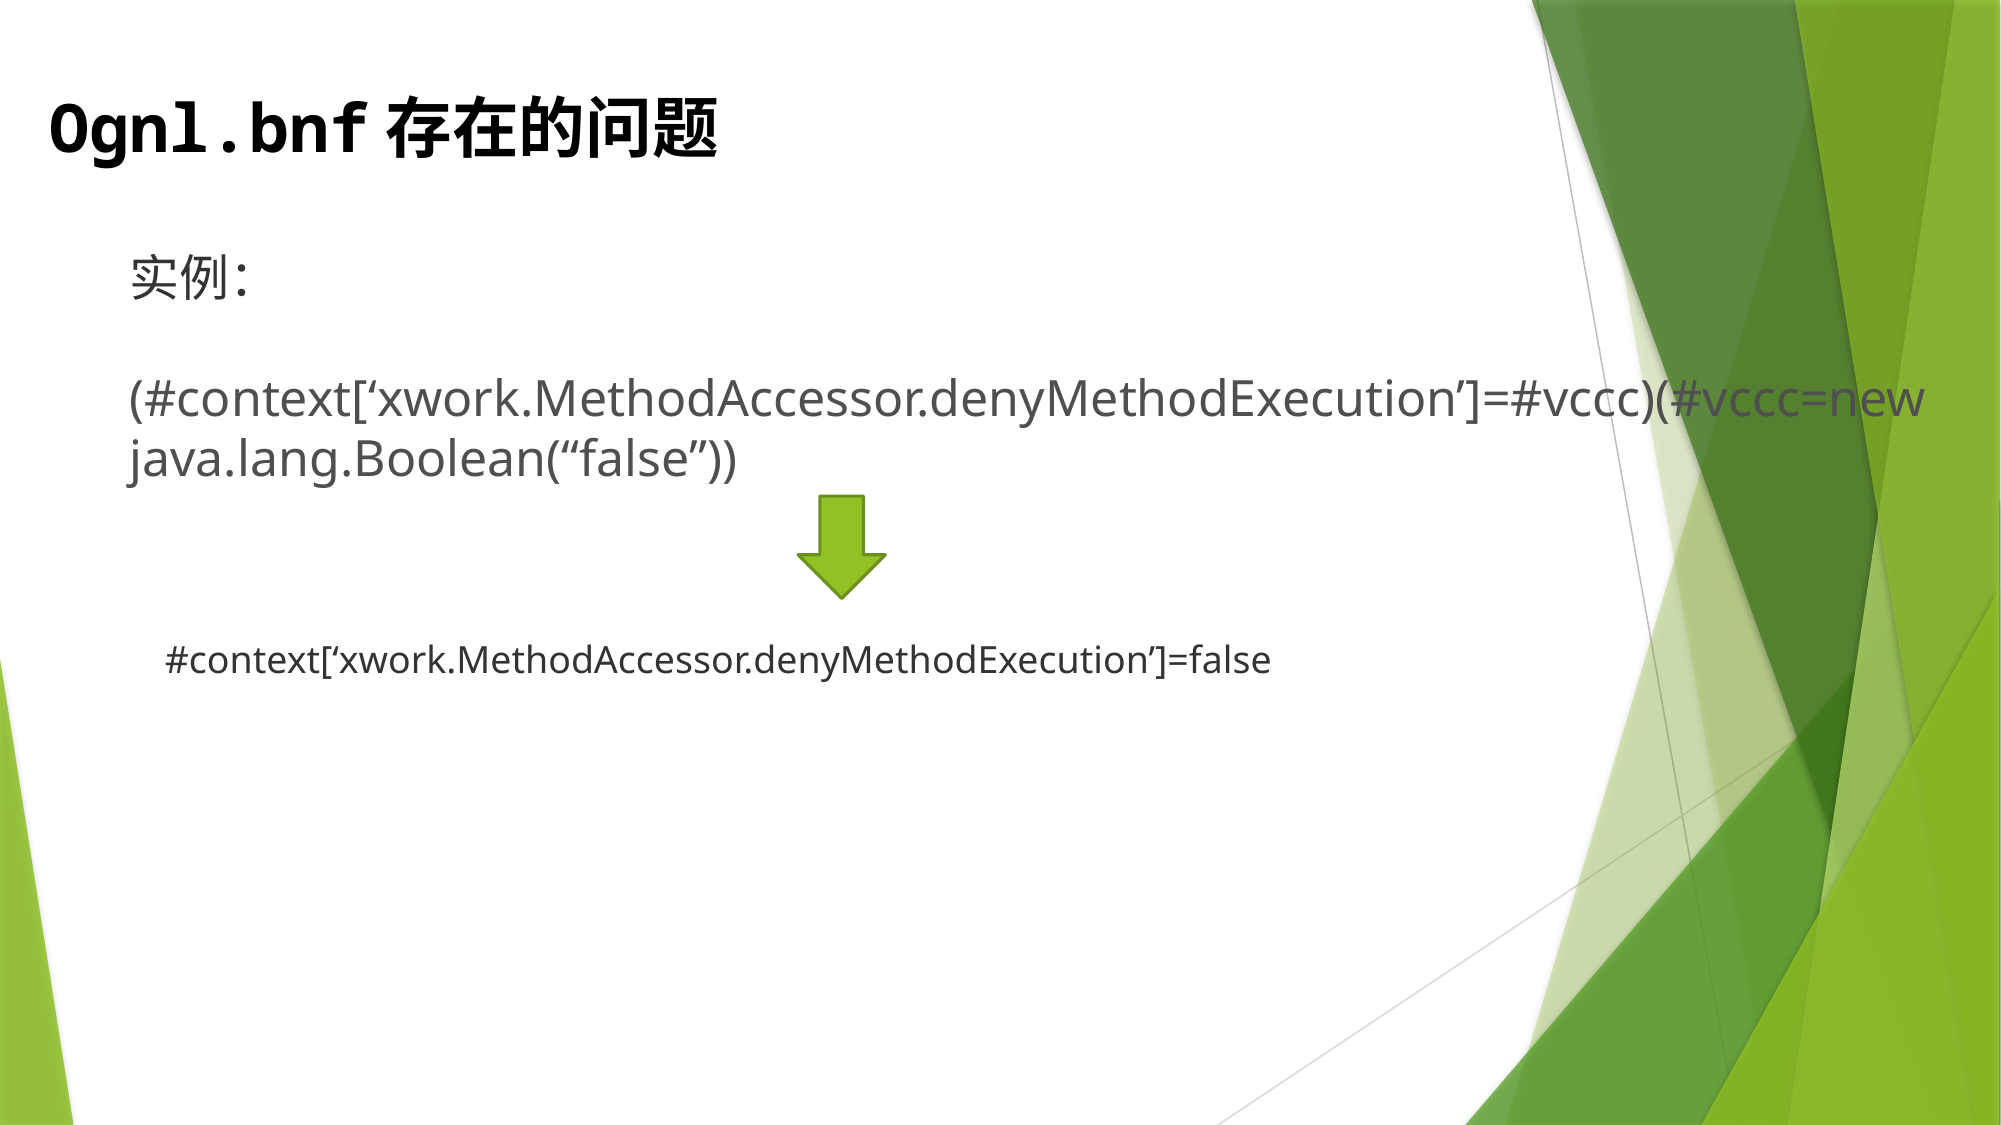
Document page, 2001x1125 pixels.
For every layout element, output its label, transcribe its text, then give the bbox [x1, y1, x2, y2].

text_box [796, 494, 887, 600]
text_box Ognl.bnf存在的问题 [34, 77, 1237, 173]
text_box 实例： (#context[‘xwork.MethodAccessor.denyMethodExecution’]=#vccc)(#vccc=new java.lang.Boolean(“false”)) [114, 238, 1967, 494]
text_box #context[‘xwork.MethodAccessor.denyMethodExecution’]=false [150, 628, 1511, 734]
